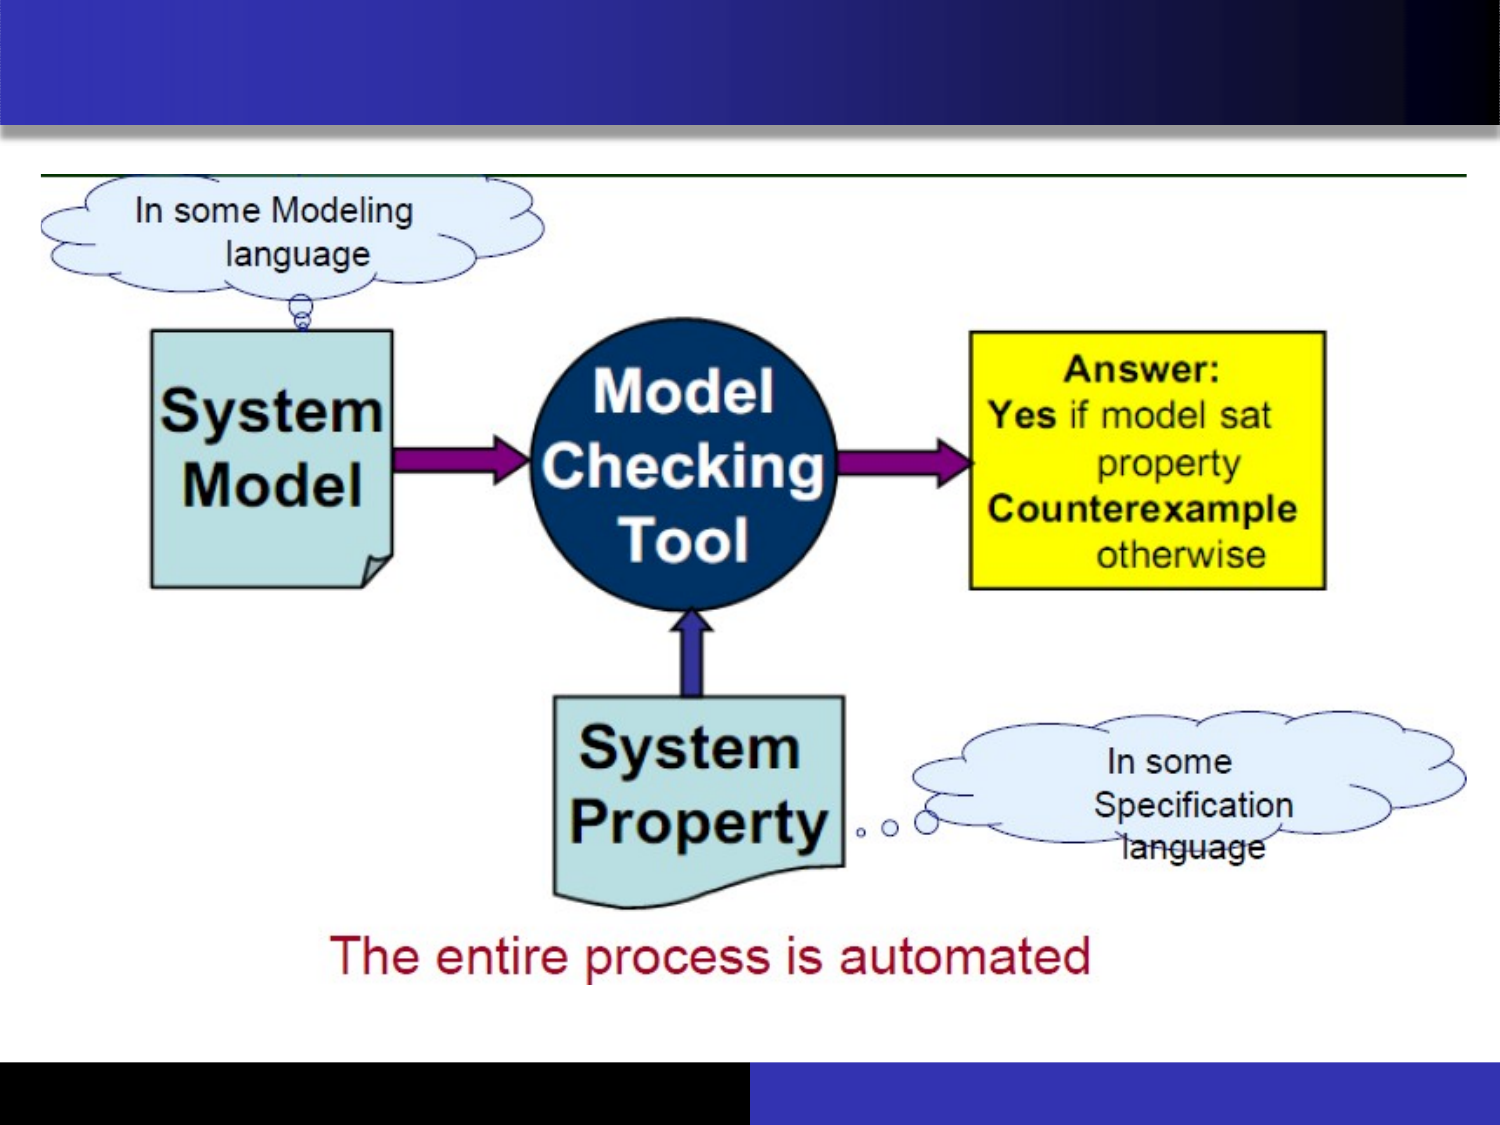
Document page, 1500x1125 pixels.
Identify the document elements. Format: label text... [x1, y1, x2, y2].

picture [0, 125, 182, 146]
title Model Checking [182, 122, 1318, 174]
picture [1318, 125, 1500, 146]
text_box [40, 174, 1467, 985]
text_box [0, 0, 1500, 125]
